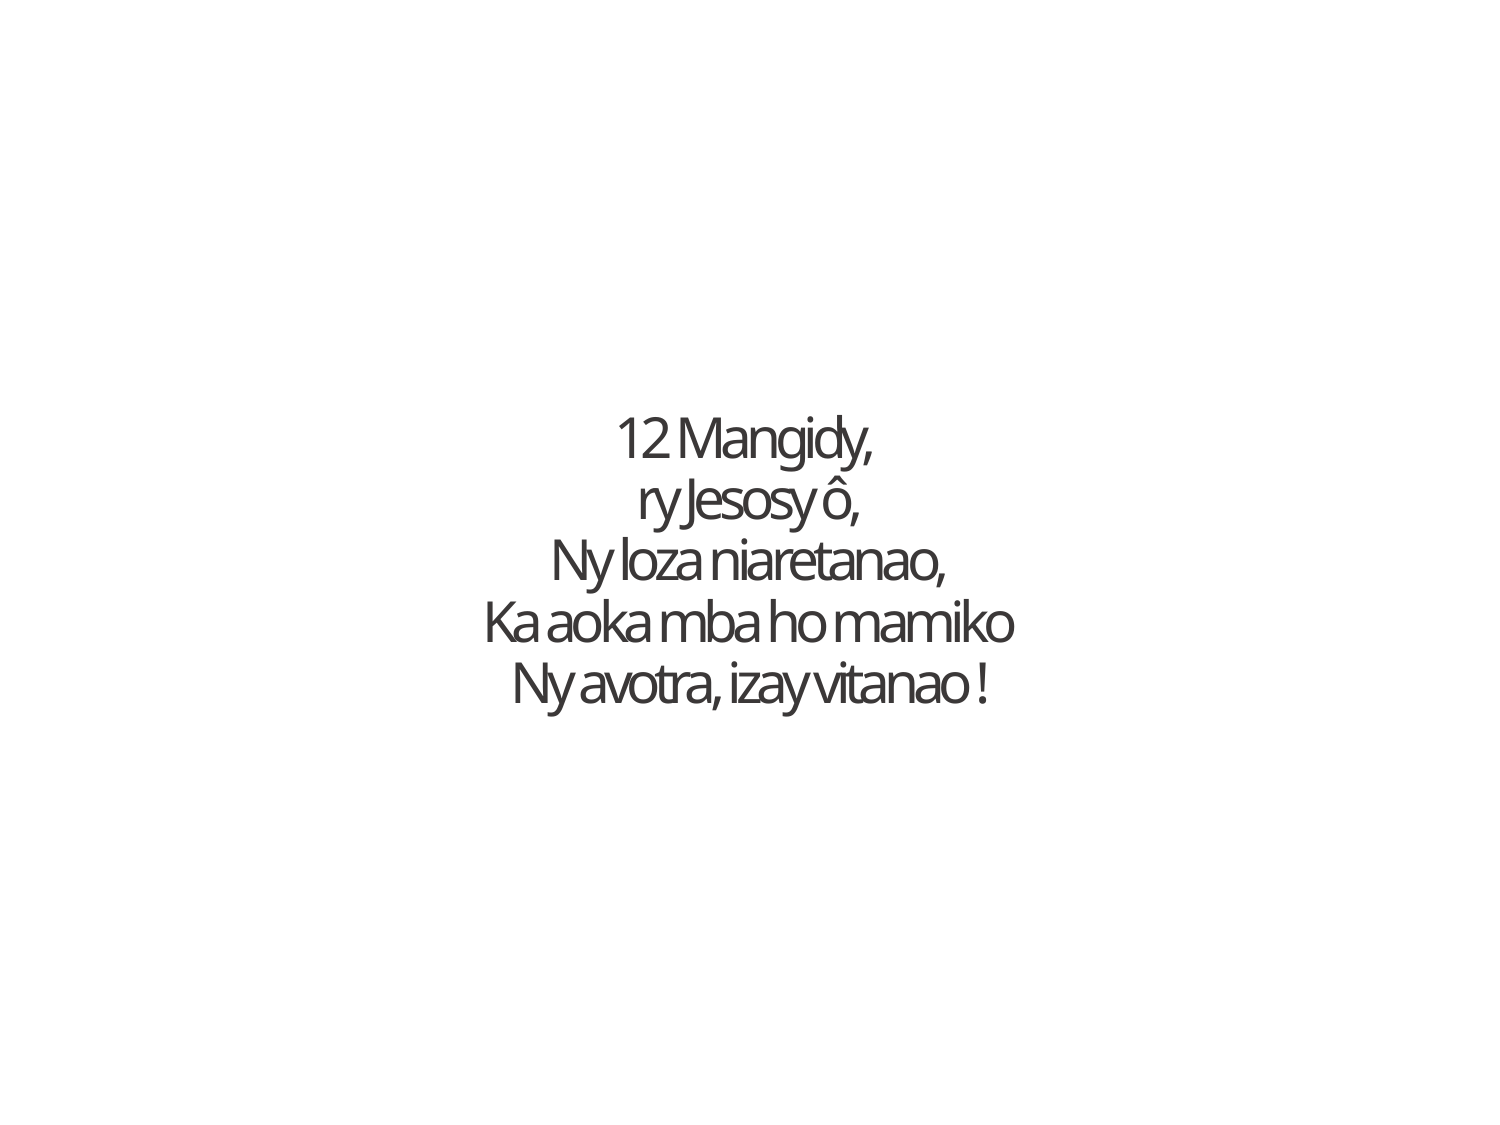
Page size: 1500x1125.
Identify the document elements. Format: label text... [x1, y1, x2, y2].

title 12 Mangidy, ry Jesosy ô, Ny loza niaretanao, Ka aoka mba ho mamiko Ny avotra, izay vitanao ! [0, 400, 1500, 725]
